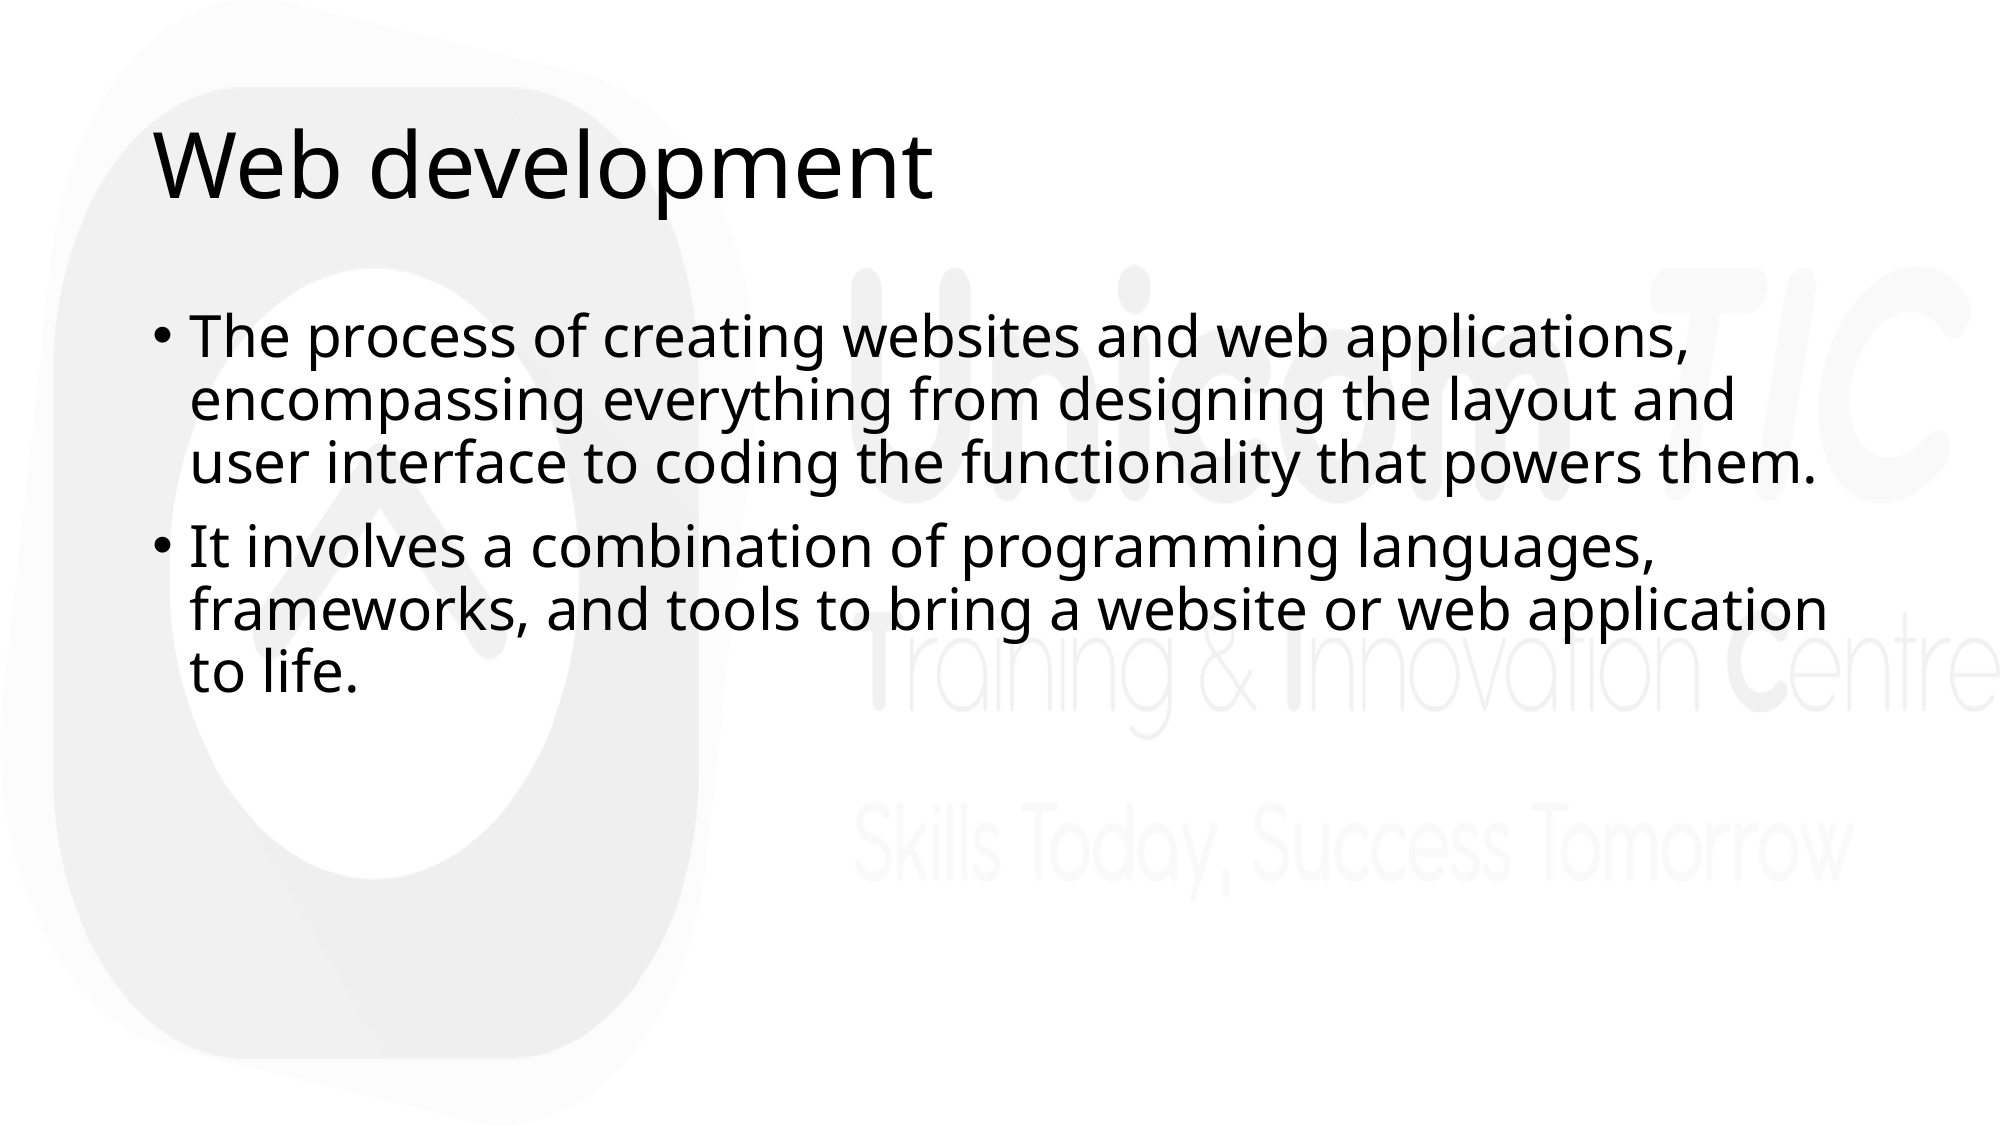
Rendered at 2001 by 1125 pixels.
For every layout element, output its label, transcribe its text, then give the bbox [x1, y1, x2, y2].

title Web development [137, 59, 1863, 278]
list The process of creating websites and web applications, encompassing everything from designing the layout and user interface to coding the functionality that powers them. It involves a combination of programming languages, frameworks, and tools to bring a website or web application to life. [137, 299, 1863, 1014]
